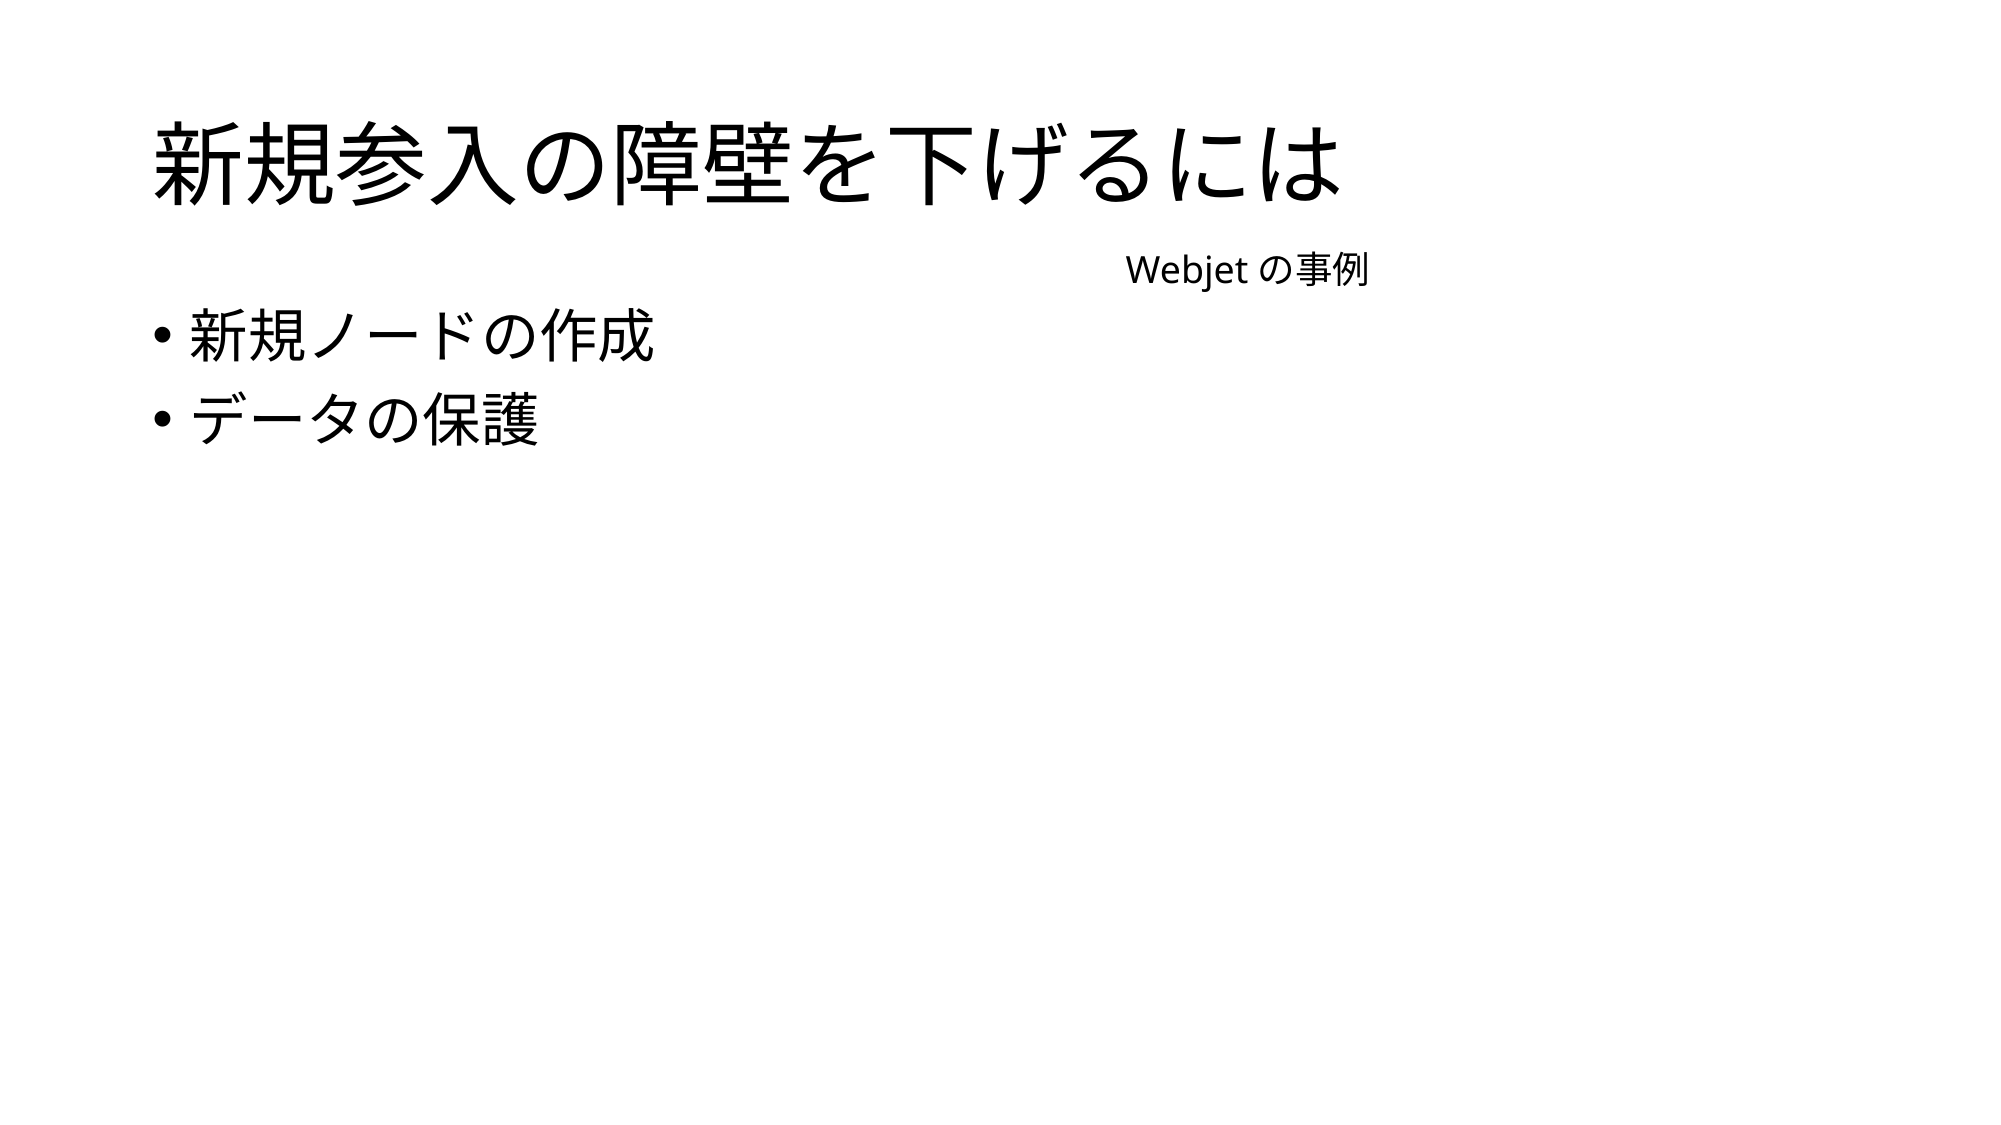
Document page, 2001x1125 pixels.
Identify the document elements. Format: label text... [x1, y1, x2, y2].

title 新規参入の障壁を下げるには [137, 59, 1863, 278]
text_box Webjetの事例 [1110, 238, 1662, 299]
list 新規ノードの作成 データの保護 [137, 299, 1863, 1014]
